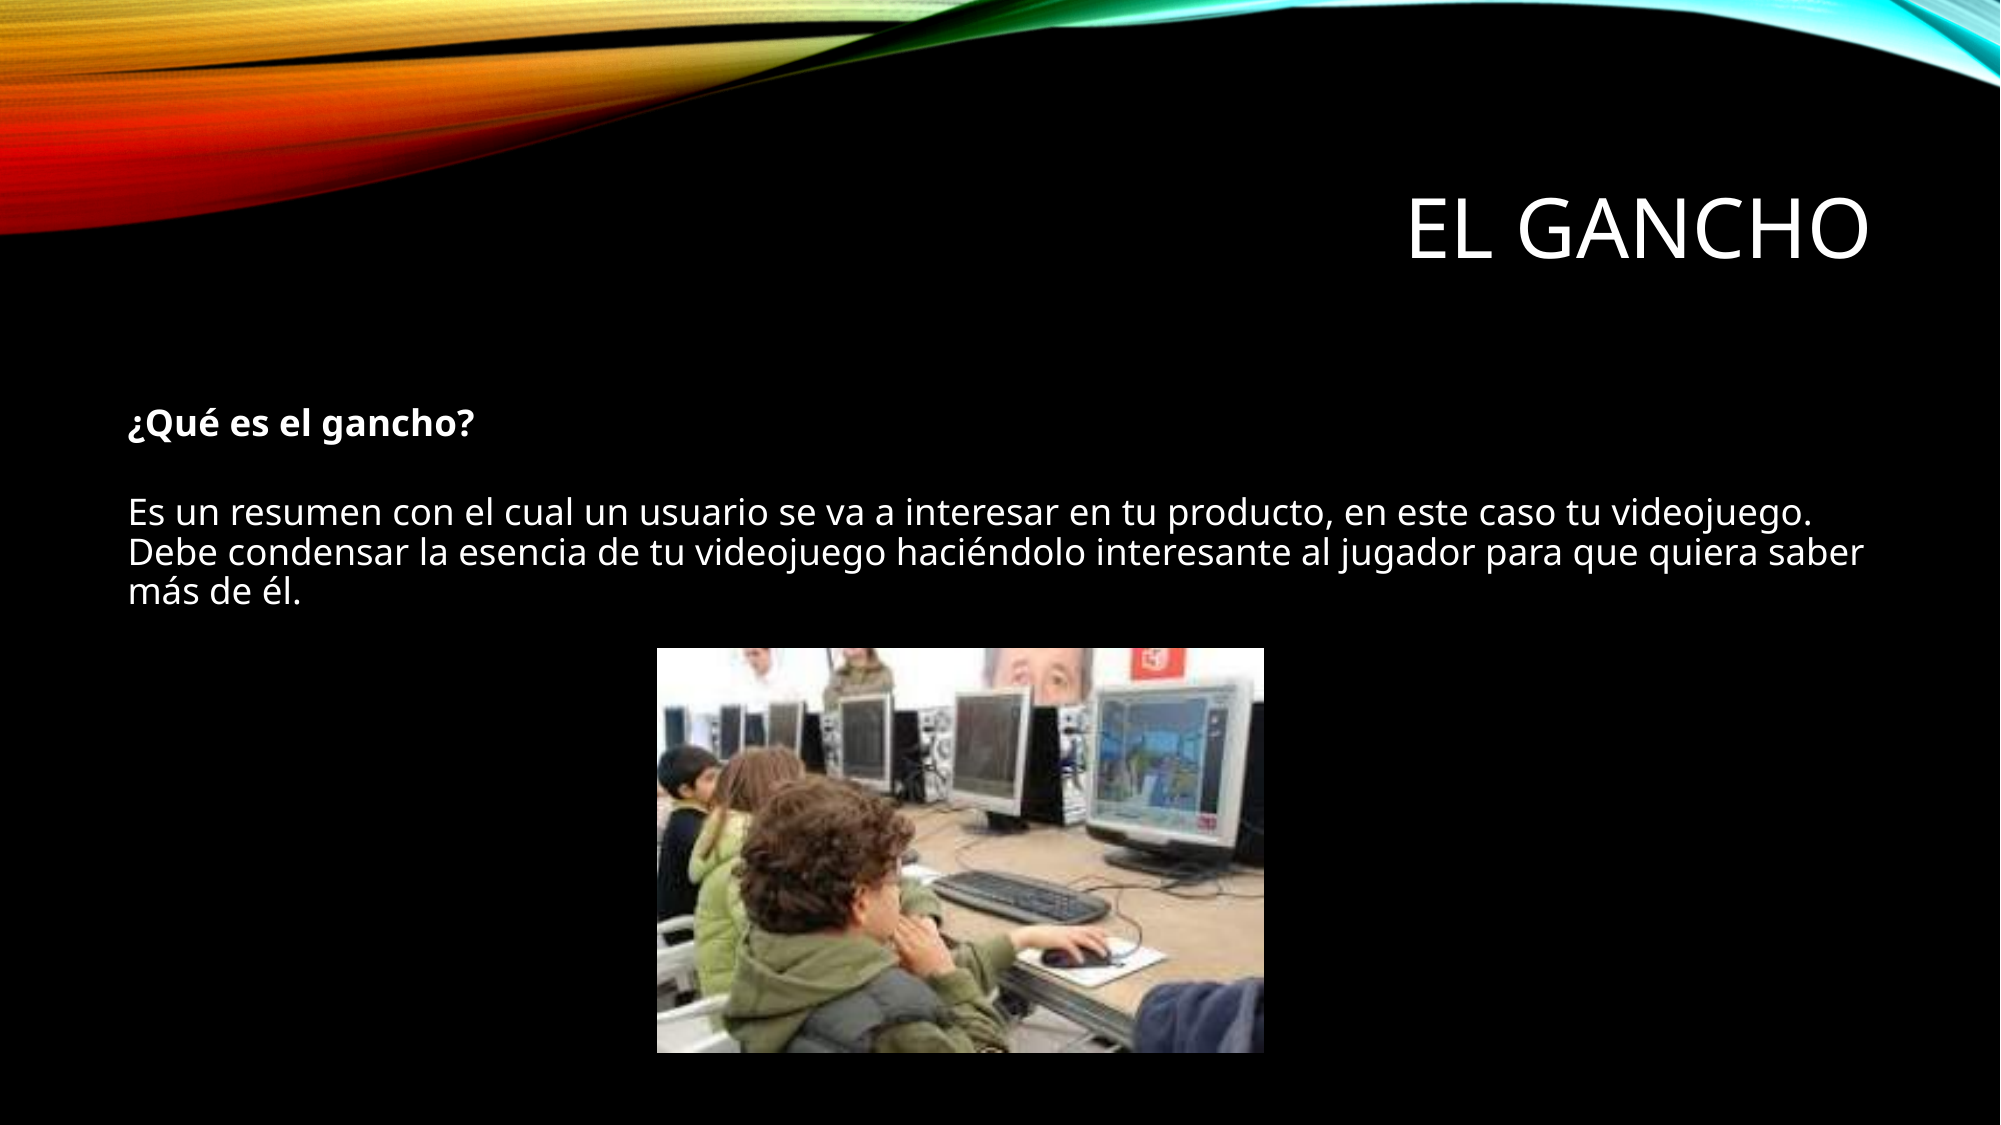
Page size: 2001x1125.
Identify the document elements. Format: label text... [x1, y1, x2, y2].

list ¿Qué es el gancho? Es un resumen con el cual un usuario se va a interesar en tu producto, en este caso tu videojuego. Debe condensar la esencia de tu videojuego haciéndolo interesante al jugador para que quiera saber más de él. [112, 360, 1888, 649]
title EL GANCHO [474, 125, 1888, 338]
picture [0, 0, 2000, 237]
picture [656, 648, 1264, 1053]
